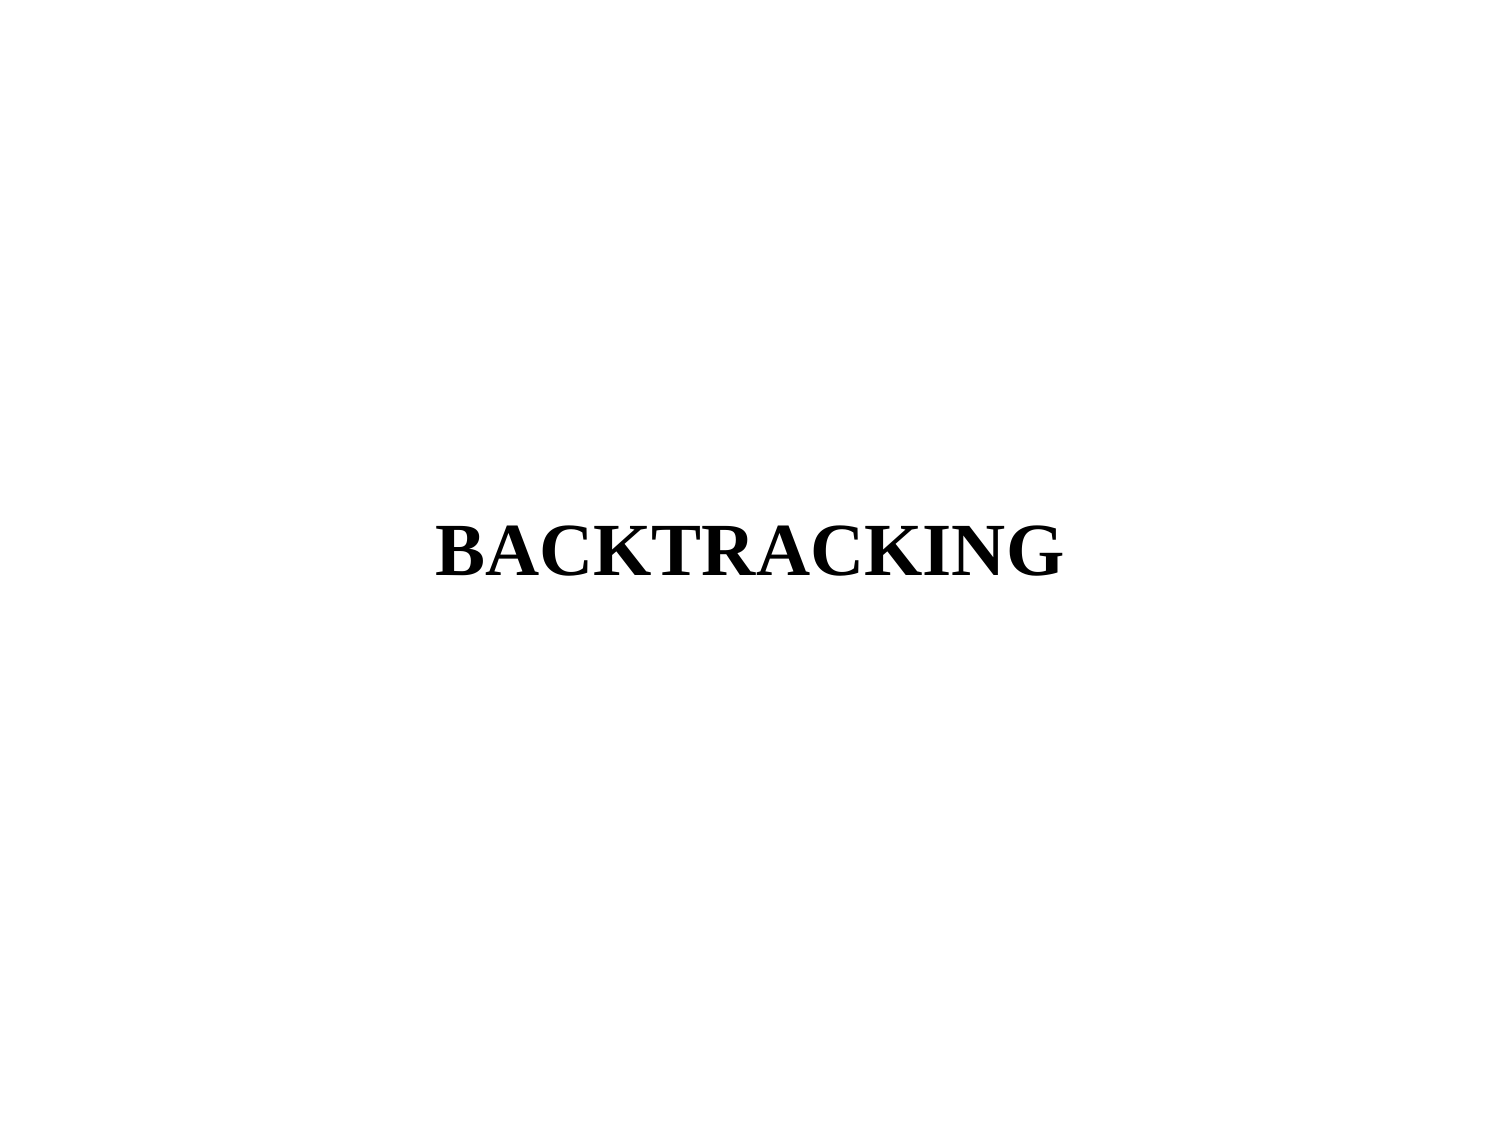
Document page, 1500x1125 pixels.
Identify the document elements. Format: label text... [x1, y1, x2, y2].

title BACKTRACKING [112, 425, 1388, 667]
